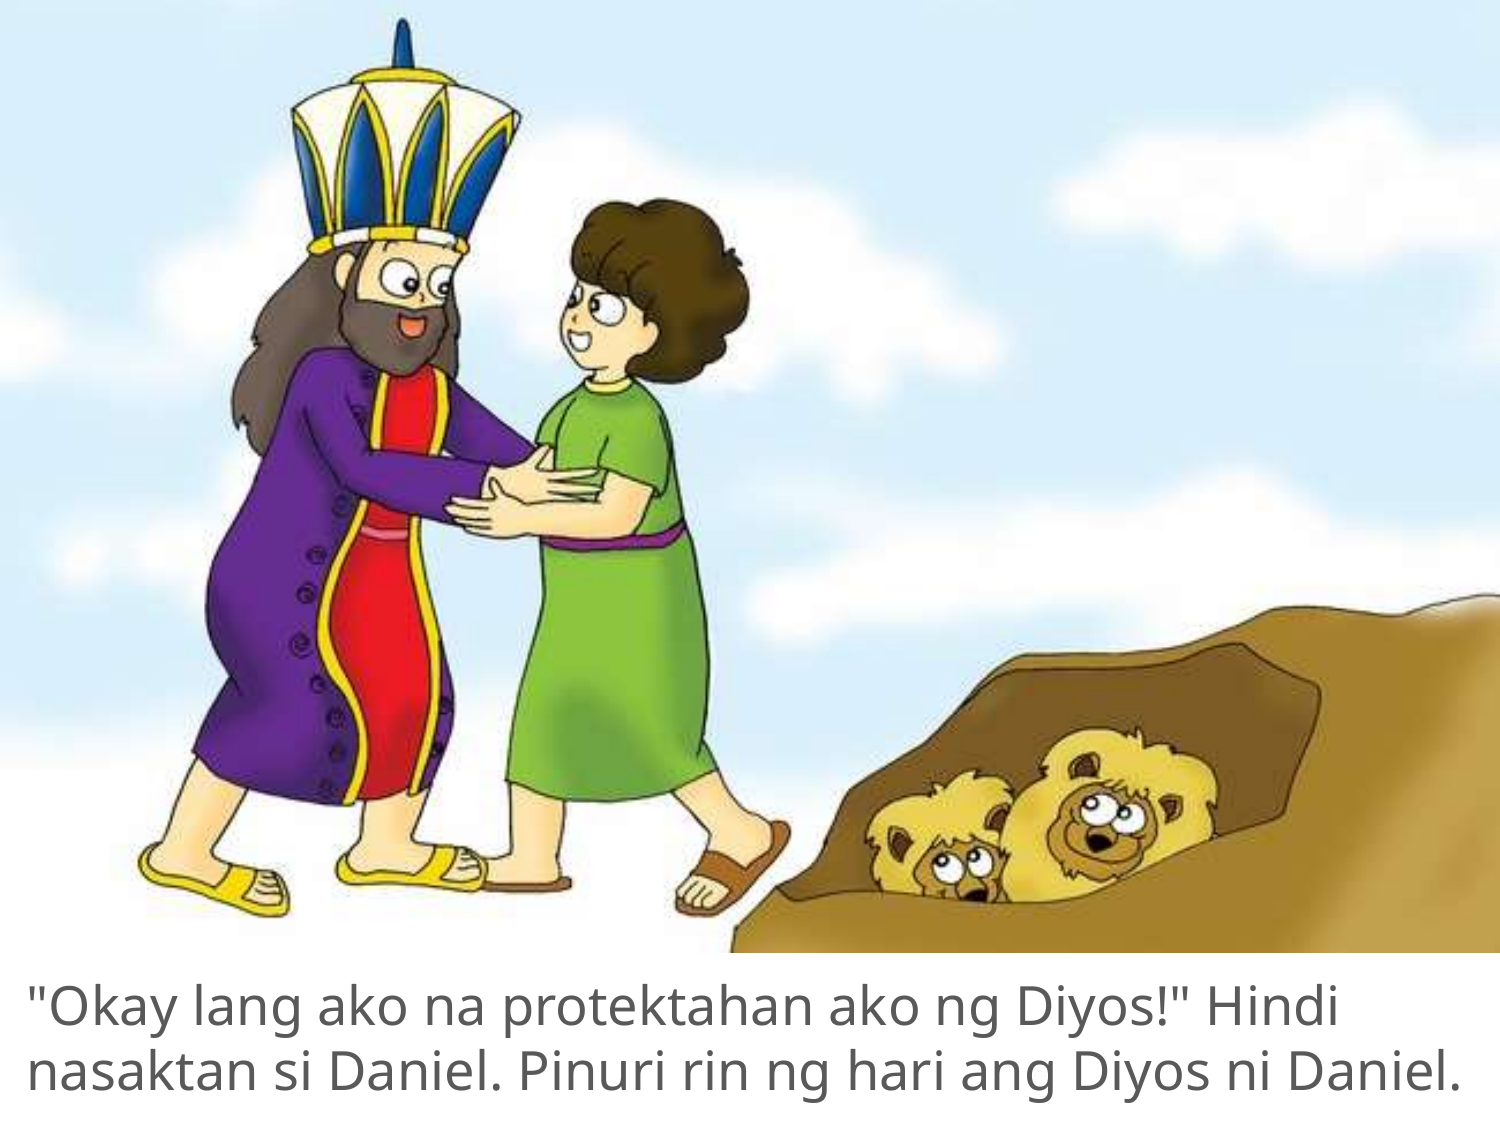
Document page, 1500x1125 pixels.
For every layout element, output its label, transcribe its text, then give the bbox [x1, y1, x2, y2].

text_box "Okay lang ako na protektahan ako ng Diyos!" Hindi nasaktan si Daniel. Pinuri rin ng hari ang Diyos ni Daniel. [11, 964, 1498, 1109]
picture [0, 0, 1500, 953]
